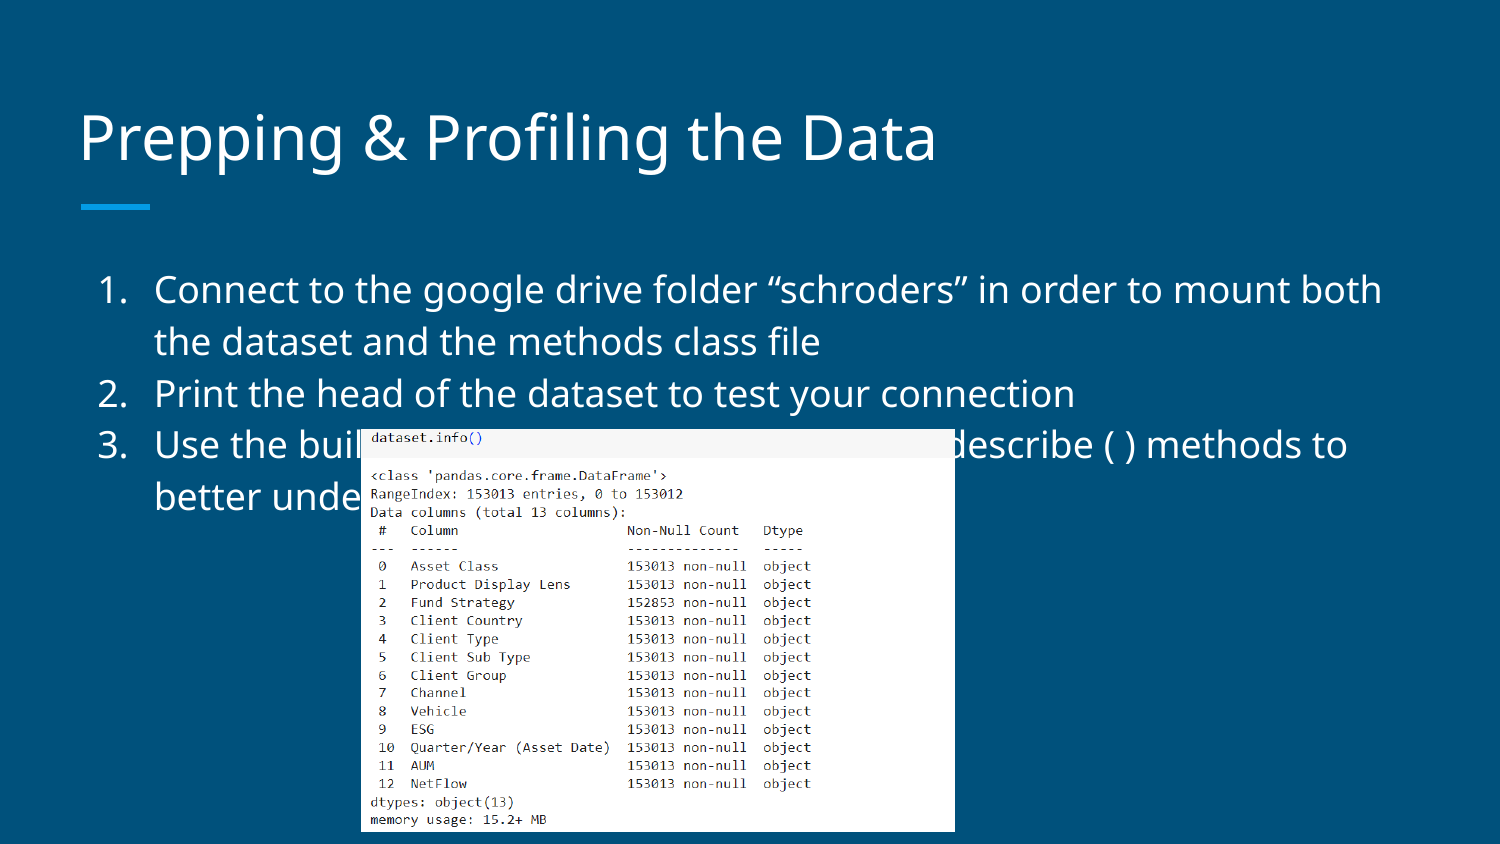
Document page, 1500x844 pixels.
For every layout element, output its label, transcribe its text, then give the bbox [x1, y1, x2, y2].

picture [361, 430, 955, 831]
list Connect to the google drive folder “schroders” in order to mount both the dataset and the methods class file Print the head of the dataset to test your connection Use the built-in shape, columns, info ( ), and describe ( ) methods to better understand your dataset [63, 244, 1437, 750]
title Prepping & Profiling the Data [63, 75, 1437, 188]
